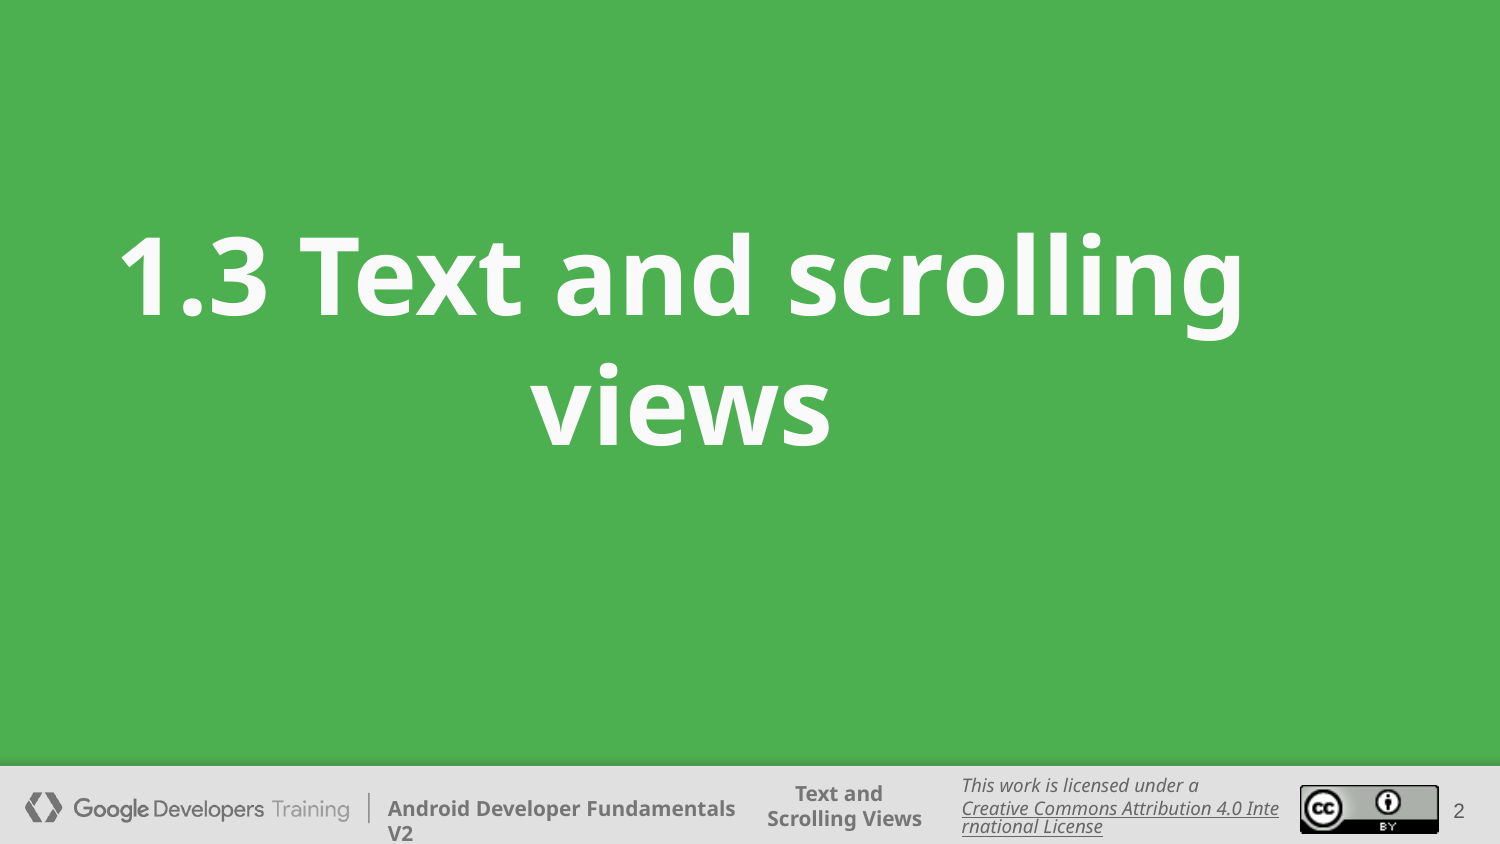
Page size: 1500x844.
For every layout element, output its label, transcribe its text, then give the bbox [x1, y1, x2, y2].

slide_number ‹#› [1389, 777, 1480, 842]
picture [0, 0, 1500, 844]
title 1.3 Text and scrolling views [51, 148, 1314, 482]
